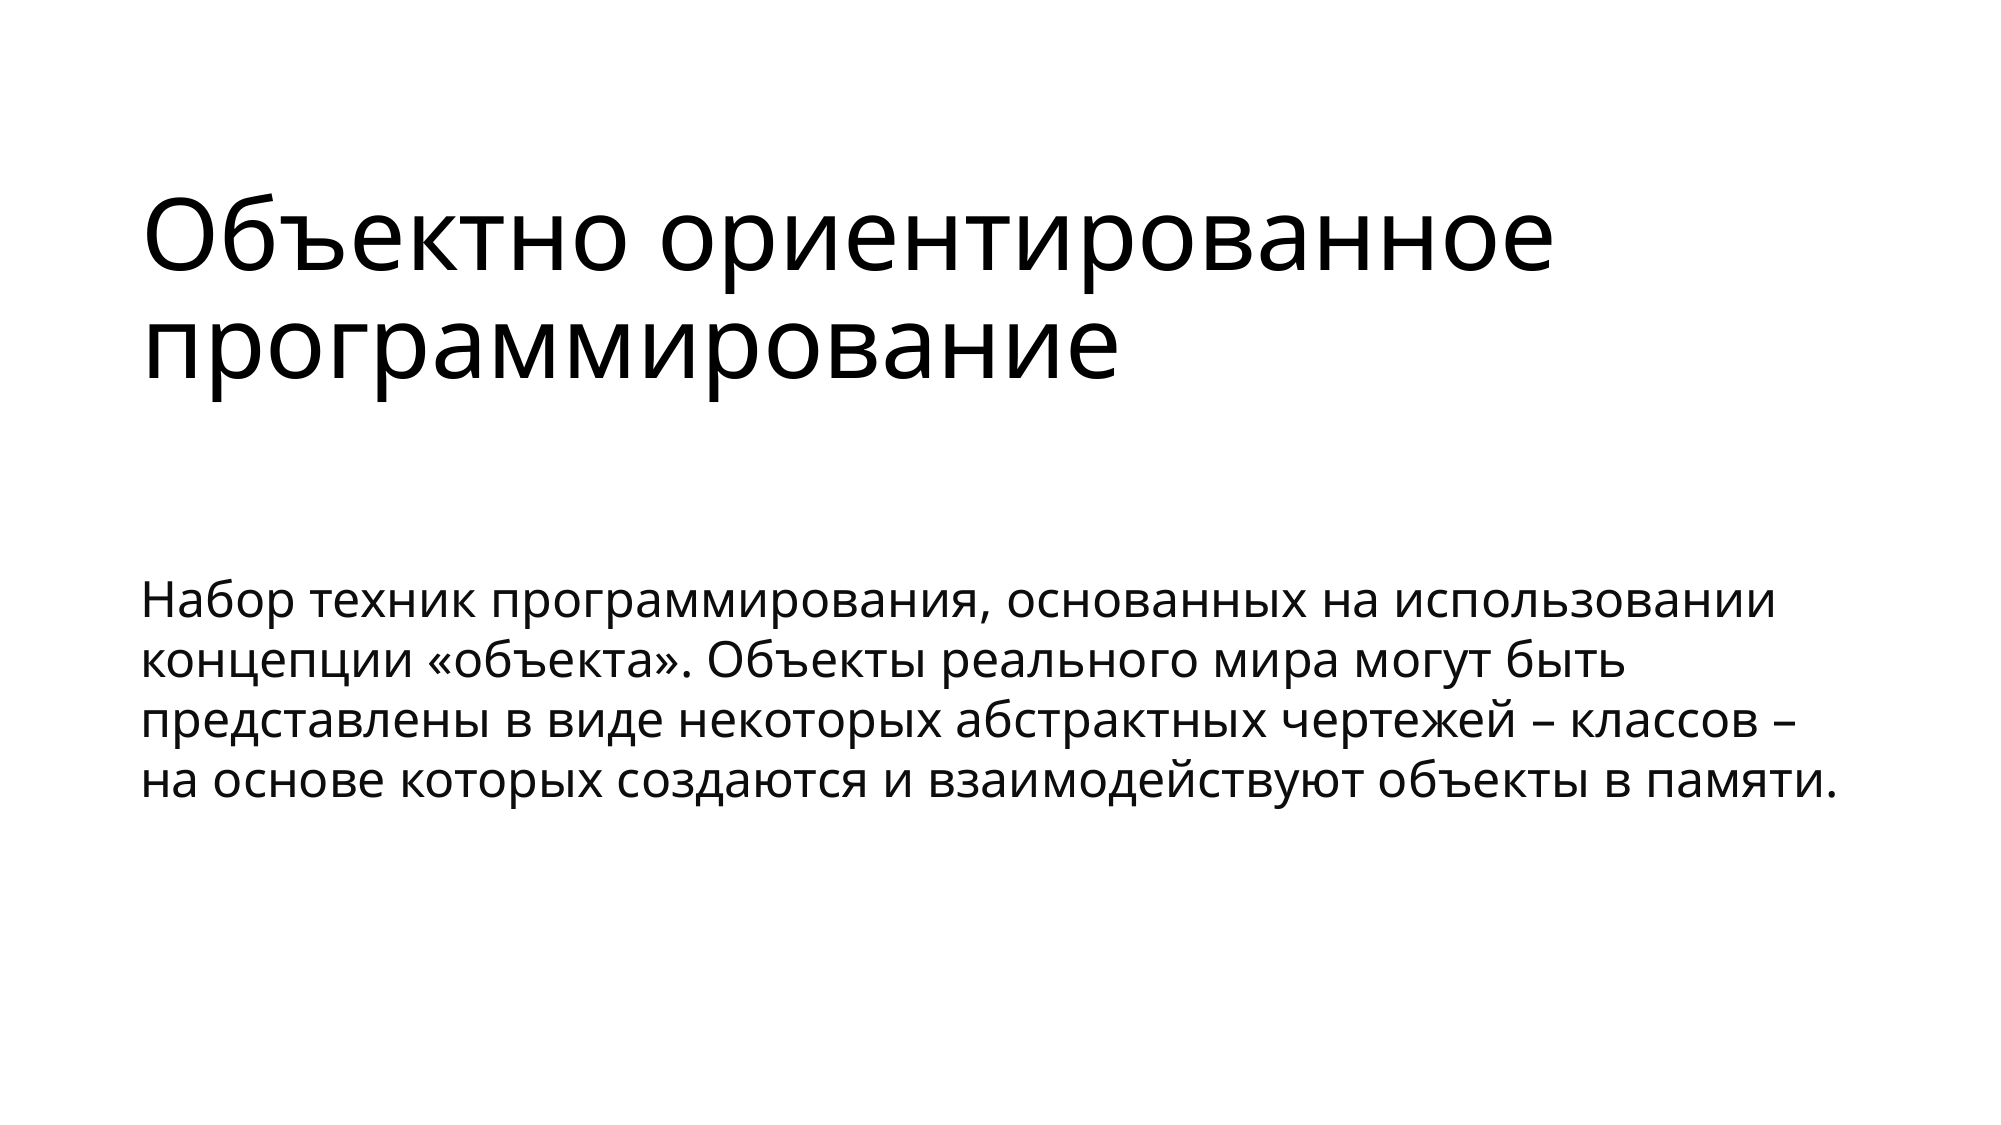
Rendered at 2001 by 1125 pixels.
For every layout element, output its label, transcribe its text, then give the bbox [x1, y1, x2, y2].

list Набор техник программирования, основанных на использовании концепции «объекта». Объекты реального мира могут быть представлены в виде некоторых абстрактных чертежей – классов – на основе которых создаются и взаимодействуют объекты в памяти. [140, 426, 1866, 1014]
title Объектно ориентированное программирование [141, 183, 1867, 401]
